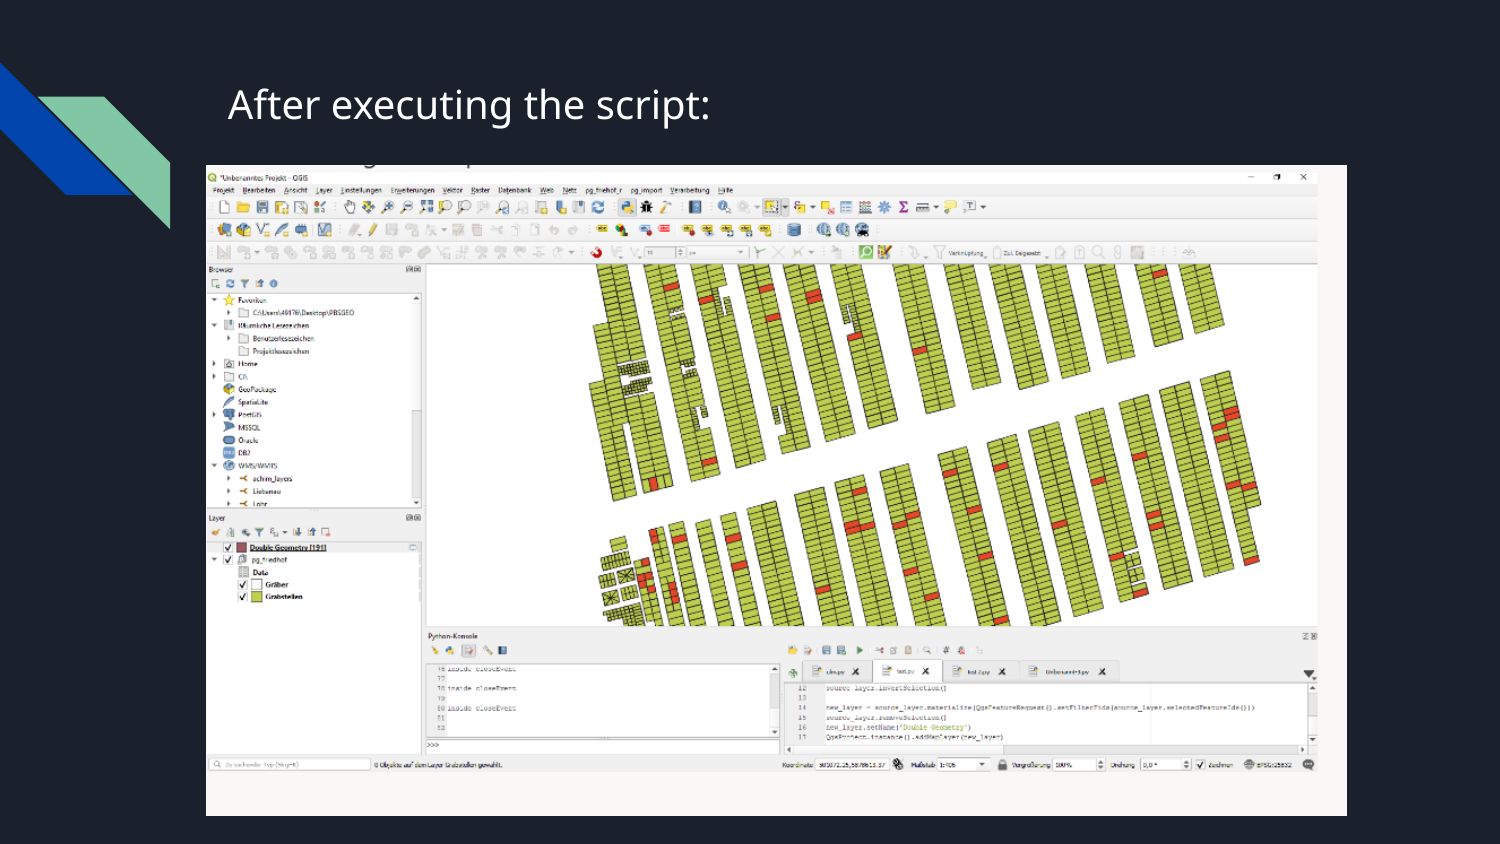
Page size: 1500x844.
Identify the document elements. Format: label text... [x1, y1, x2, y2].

title After executing the script: [212, 64, 1368, 143]
picture [206, 164, 1348, 817]
